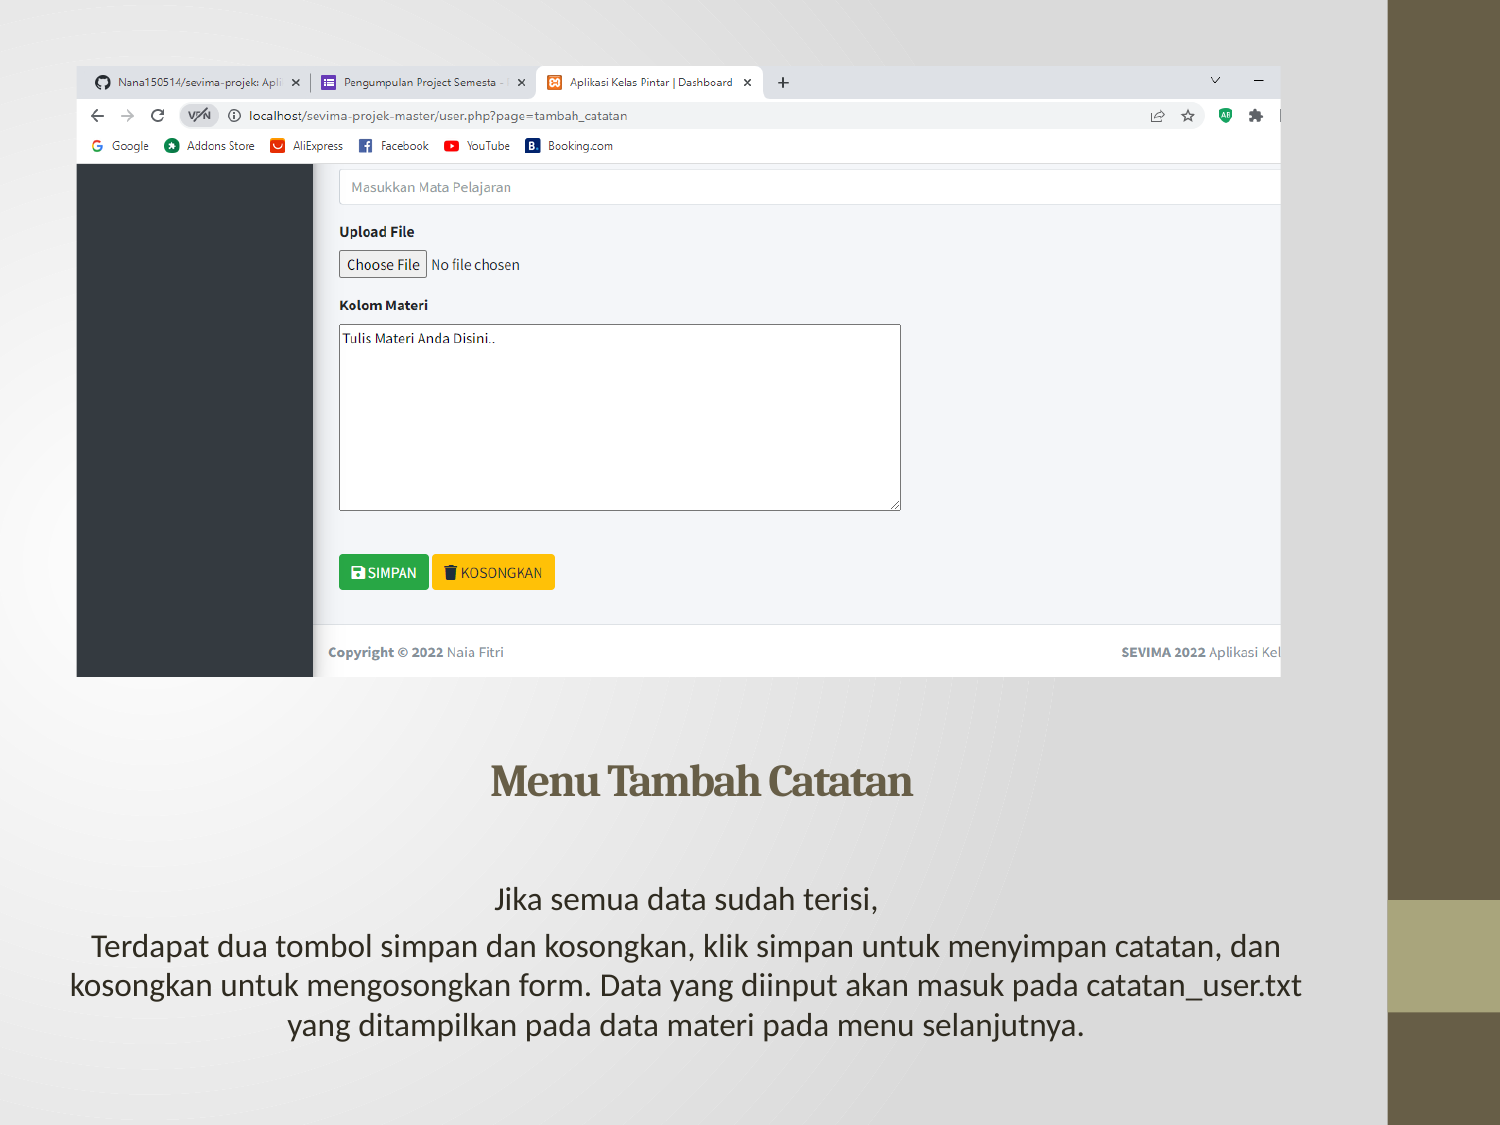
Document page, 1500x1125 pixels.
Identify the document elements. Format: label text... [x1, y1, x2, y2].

title Menu Tambah Catatan [64, 716, 1340, 814]
picture [76, 65, 1282, 677]
list Jika semua data sudah terisi, Terdapat dua tombol simpan dan kosongkan, klik simpan untuk menyimpan catatan, dan kosongkan untuk mengosongkan form. Data yang diinput akan masuk pada catatan_user.txt yang ditampilkan pada data materi pada menu selanjutnya. [49, 869, 1325, 1094]
